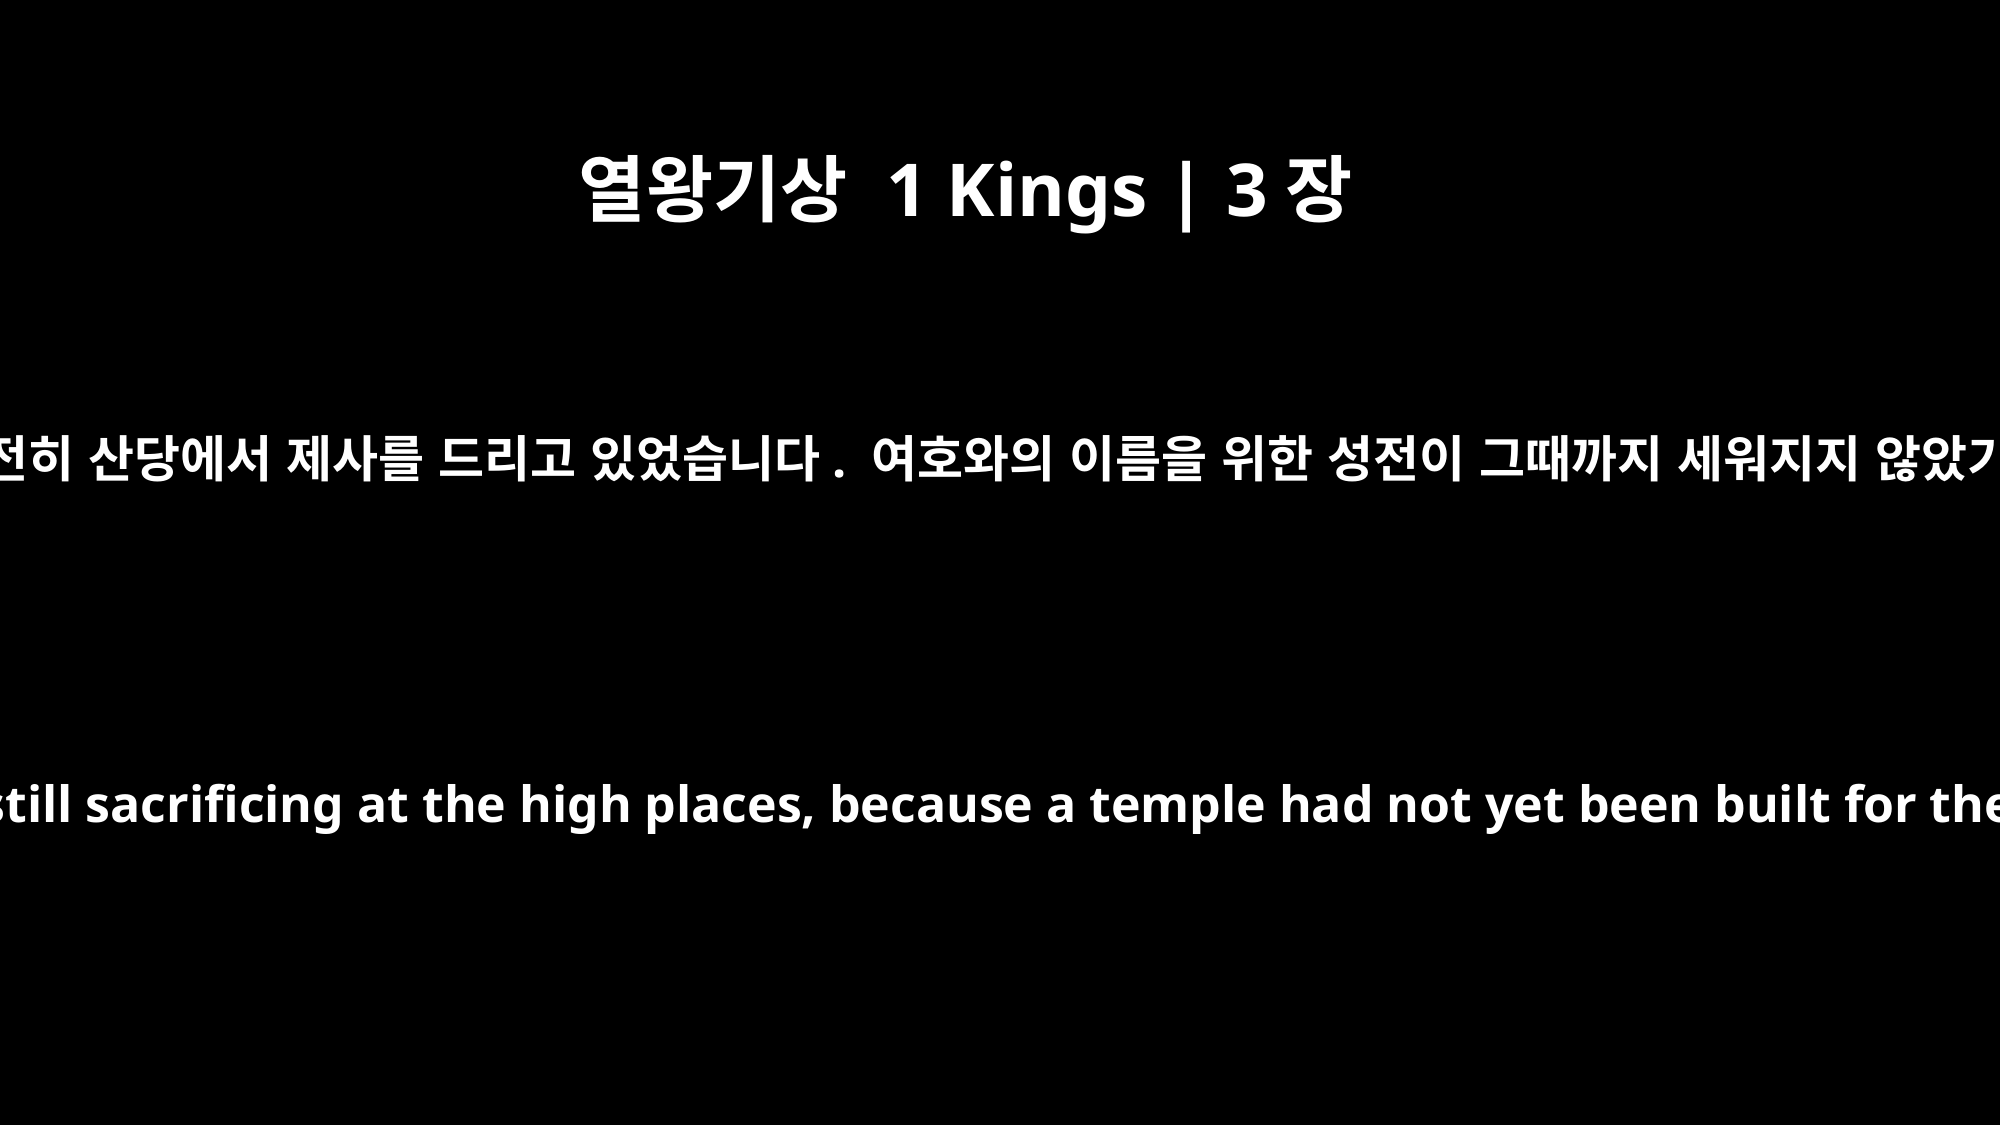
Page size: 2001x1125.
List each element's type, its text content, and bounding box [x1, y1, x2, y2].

text_box 열왕기상 1 Kings | 3장 [564, 136, 1368, 239]
text_box 2 그때 백성들은 여전히 산당에서 제사를 드리고 있었습니다. 여호와의 이름을 위한 성전이 그때까지 세워지지 않았기 때문입니다. [0, 359, 2000, 495]
text_box The people, however, were still sacrificing at the high places, because a temple had not yet been built for the Name of the LORD. [0, 764, 2000, 840]
